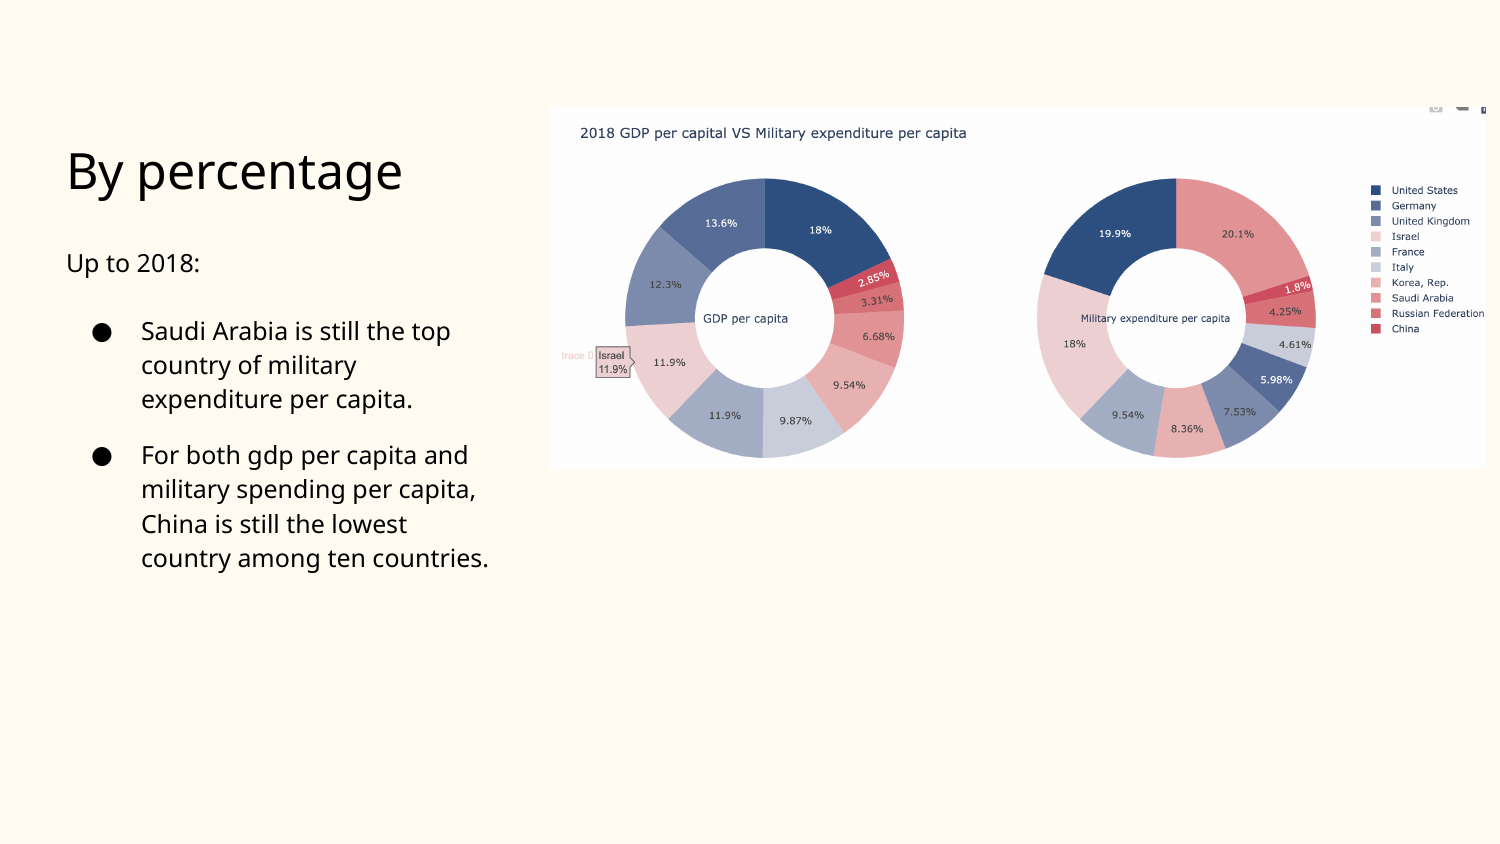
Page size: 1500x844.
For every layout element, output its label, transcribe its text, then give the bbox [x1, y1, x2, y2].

picture [550, 107, 1486, 470]
title By percentage [51, 91, 512, 216]
list Up to 2018: Saudi Arabia is still the top country of military expenditure per capita. For both gdp per capita and military spending per capita, China is still the lowest country among ten countries. [51, 227, 512, 750]
